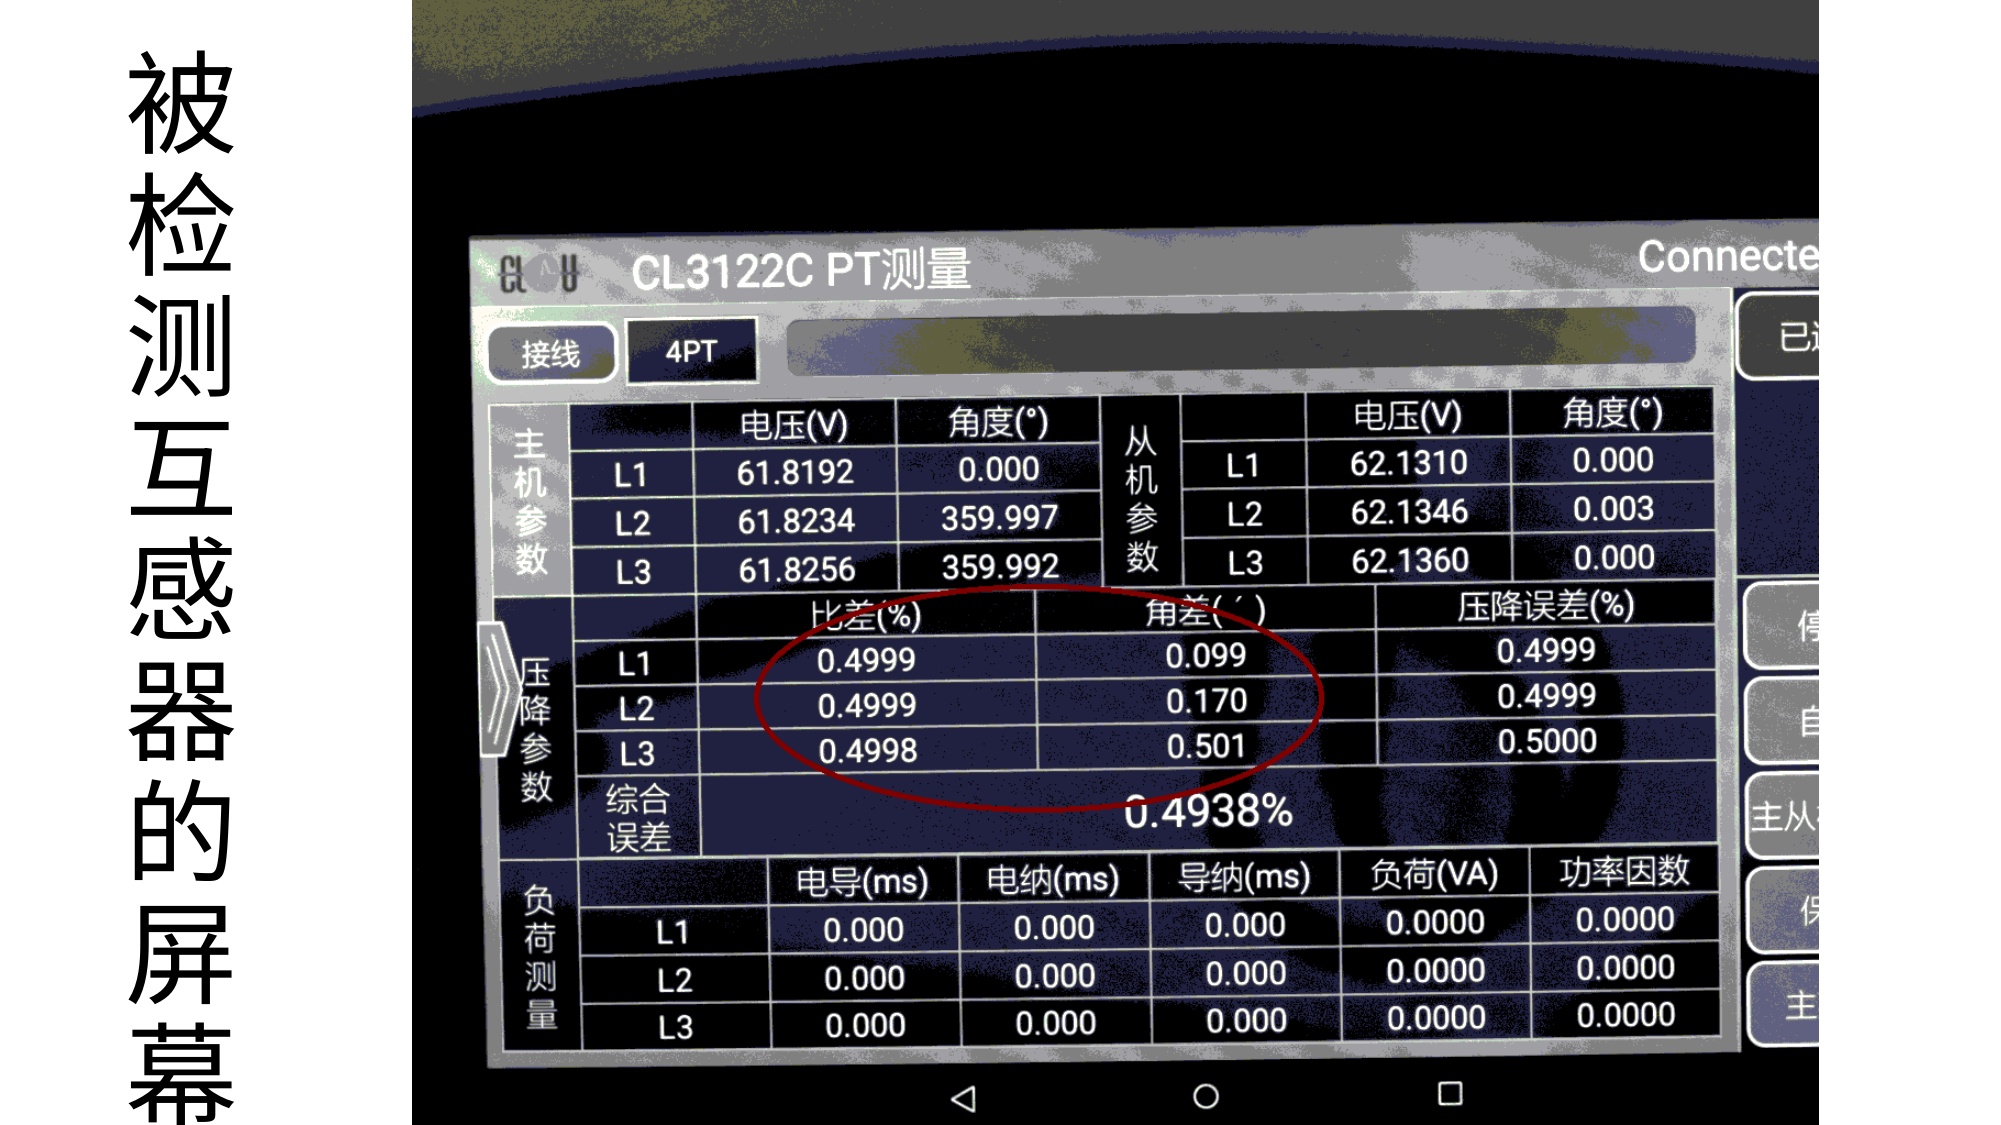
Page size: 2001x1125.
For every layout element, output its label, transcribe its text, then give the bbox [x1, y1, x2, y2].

text_box 被检测互感器的屏幕 [58, 454, 305, 1125]
picture [412, 0, 1819, 1125]
